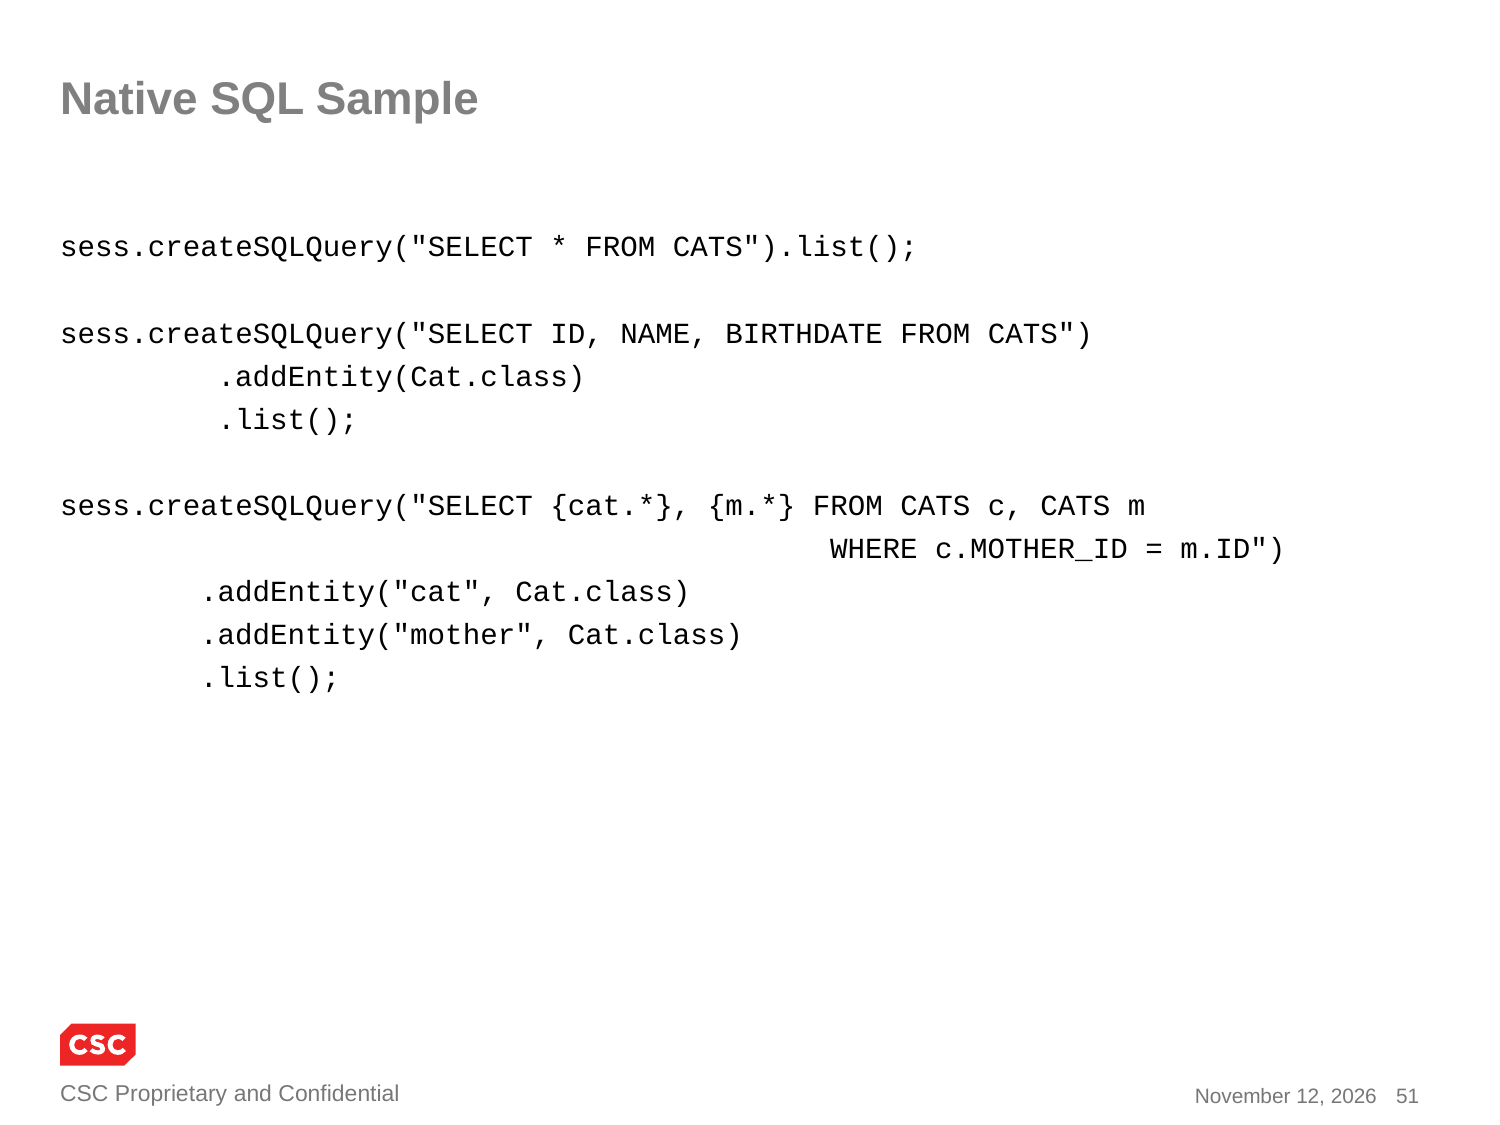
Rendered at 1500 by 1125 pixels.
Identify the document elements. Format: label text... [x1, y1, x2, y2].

title Native SQL Sample [60, 74, 1440, 204]
list sess.createSQLQuery("SELECT * FROM CATS").list(); sess.createSQLQuery("SELECT ID, NAME, BIRTHDATE FROM CATS") .addEntity(Cat.class) .list(); sess.createSQLQuery("SELECT {cat.*}, {m.*} FROM CATS c, CATS m WHERE c.MOTHER_ID = m.ID") .addEntity("cat", Cat.class) .addEntity("mother", Cat.class) .list(); [60, 231, 1440, 769]
